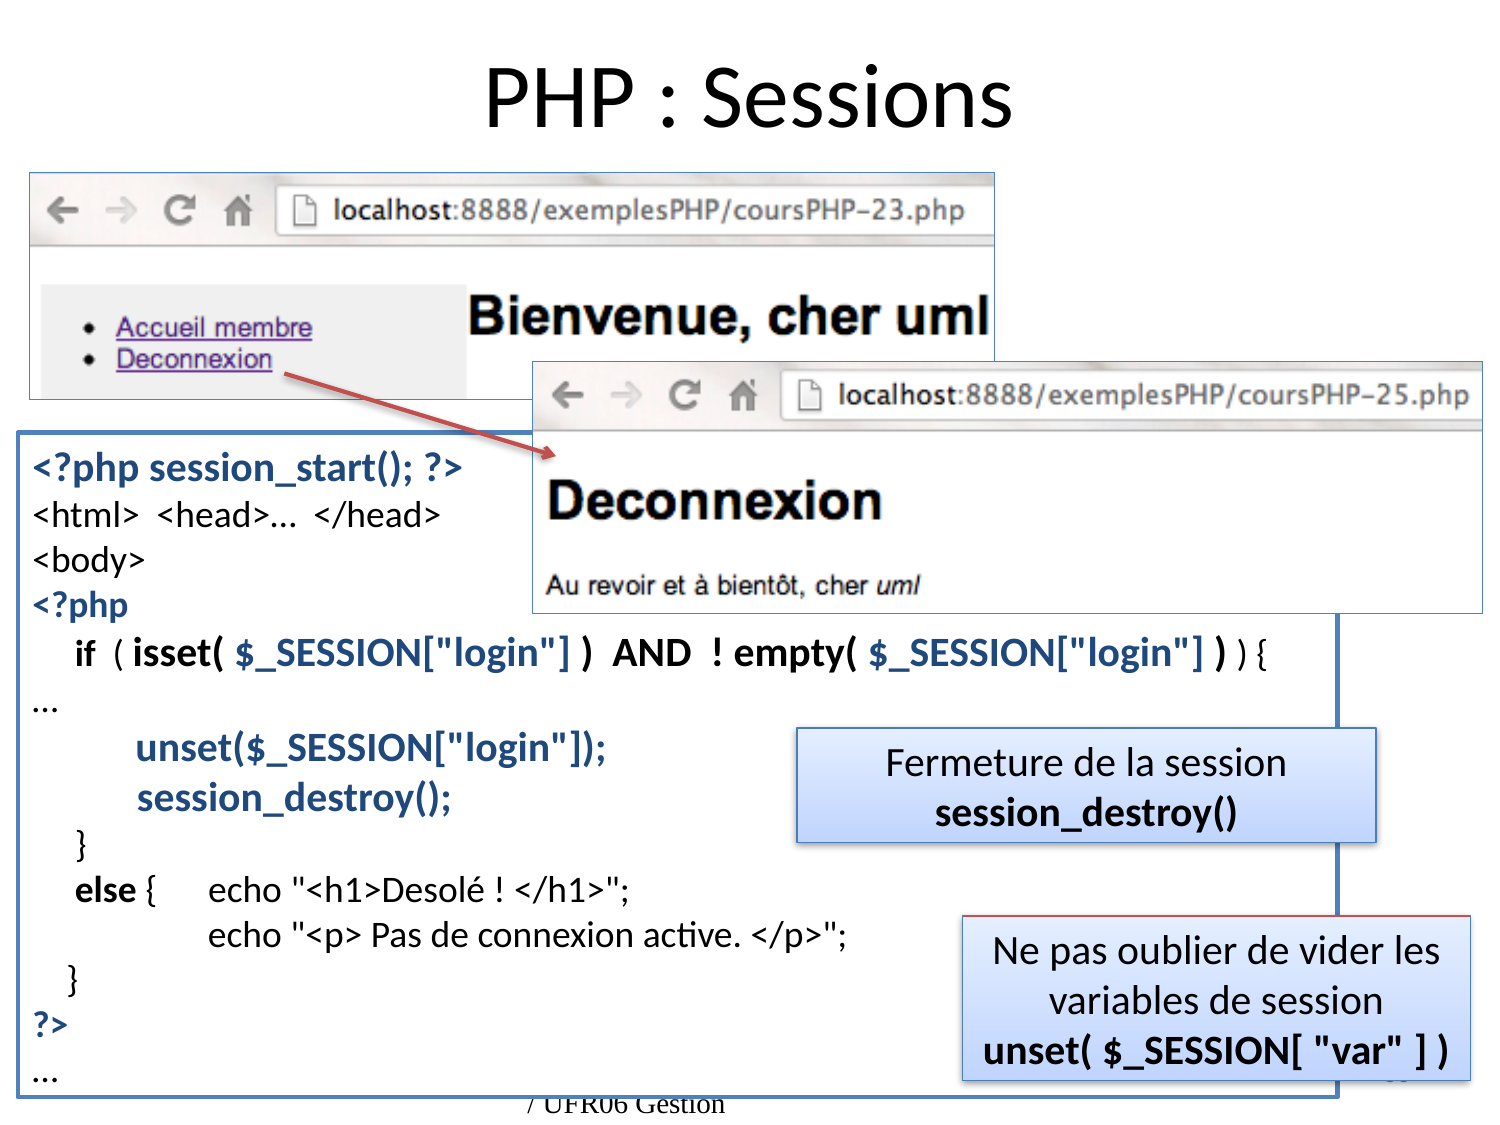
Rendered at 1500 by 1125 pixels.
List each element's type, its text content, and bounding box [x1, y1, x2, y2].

text_box <?php session_start(); ?> <html> <head>… </head> <body> <?php if ( isset( $_SESSION["login"] ) AND ! empty( $_SESSION["login"] ) ) { … unset($_SESSION["login"]); session_destroy(); } else { echo "<h1>Desolé ! </h1>"; echo "<p> Pas de connexion active. </p>"; } ?> … [16, 430, 1340, 1099]
title PHP : Sessions [75, 0, 1425, 185]
text_box Ne pas oublier de vider les variables de session unset( $_SESSION[ "var" ] ) [962, 915, 1471, 1081]
slide_number 56 [1074, 1089, 1425, 1103]
text_box Fermeture de la session session_destroy() [796, 727, 1377, 843]
footer Manuele Kirsch Pinheiro - UP1 / CRI / UFR06 Gestion [512, 1099, 988, 1103]
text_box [284, 373, 557, 457]
picture [29, 172, 1483, 615]
